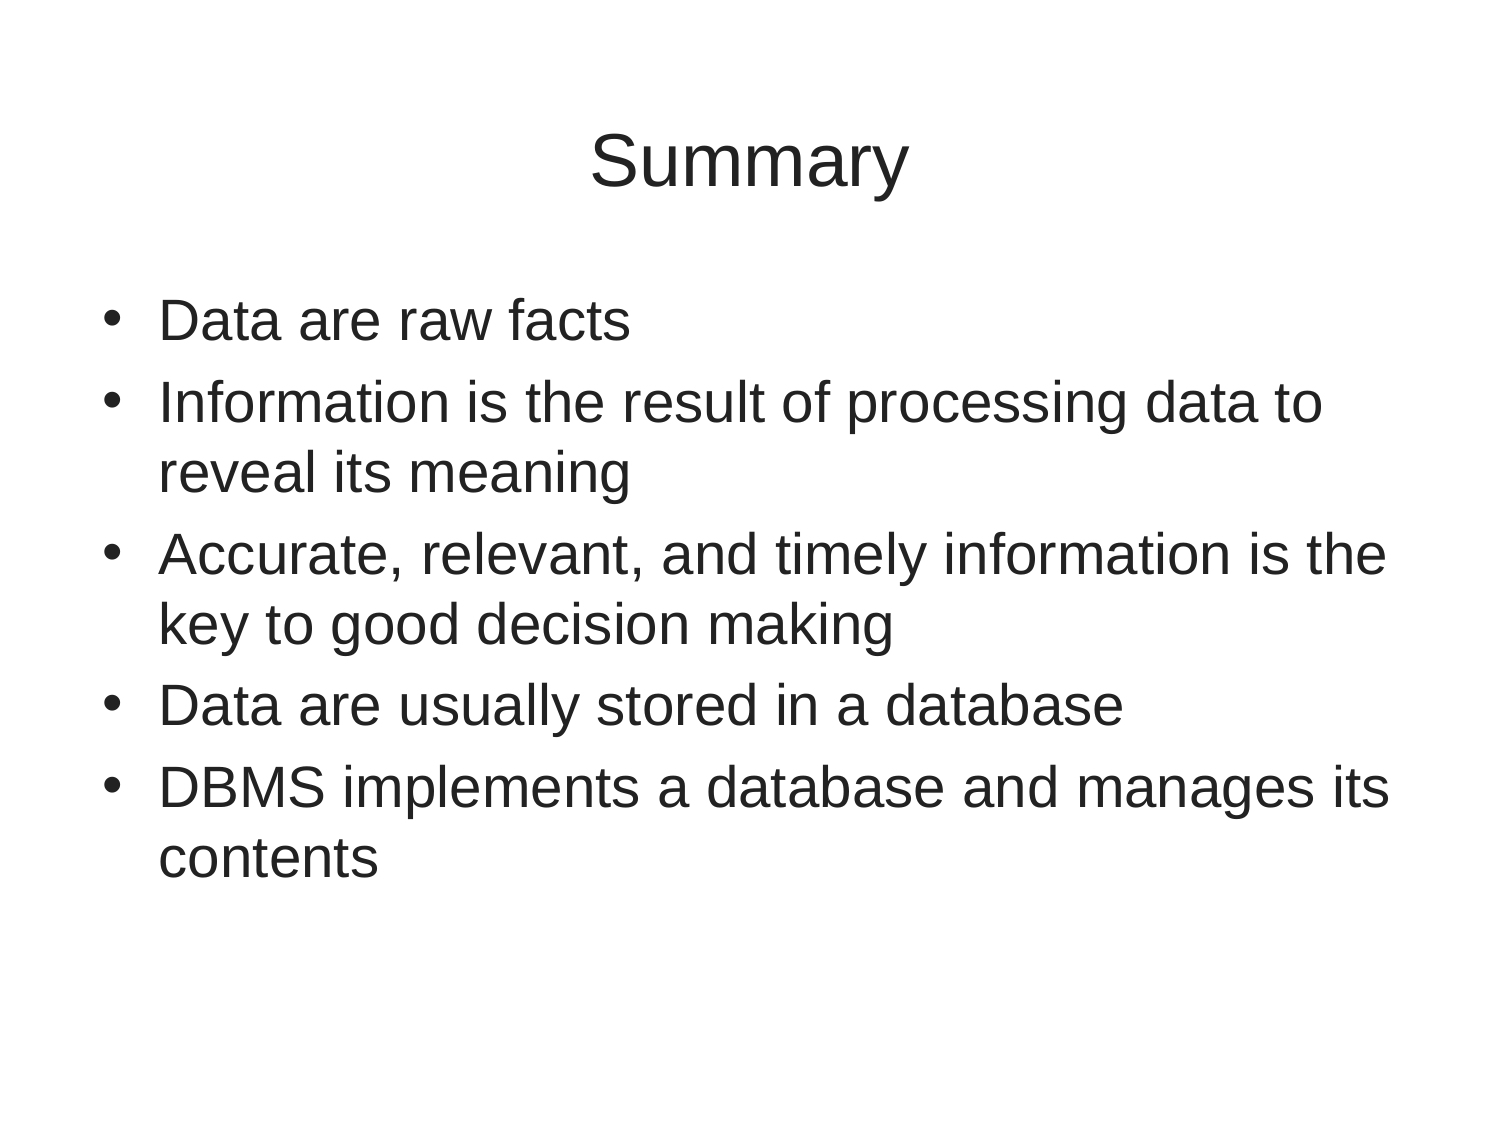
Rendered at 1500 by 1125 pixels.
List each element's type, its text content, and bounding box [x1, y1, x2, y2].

list Data are raw facts Information is the result of processing data to reveal its meaning Accurate, relevant, and timely information is the key to good decision making Data are usually stored in a database DBMS implements a database and manages its contents [87, 275, 1413, 1025]
title Summary [87, 62, 1413, 250]
